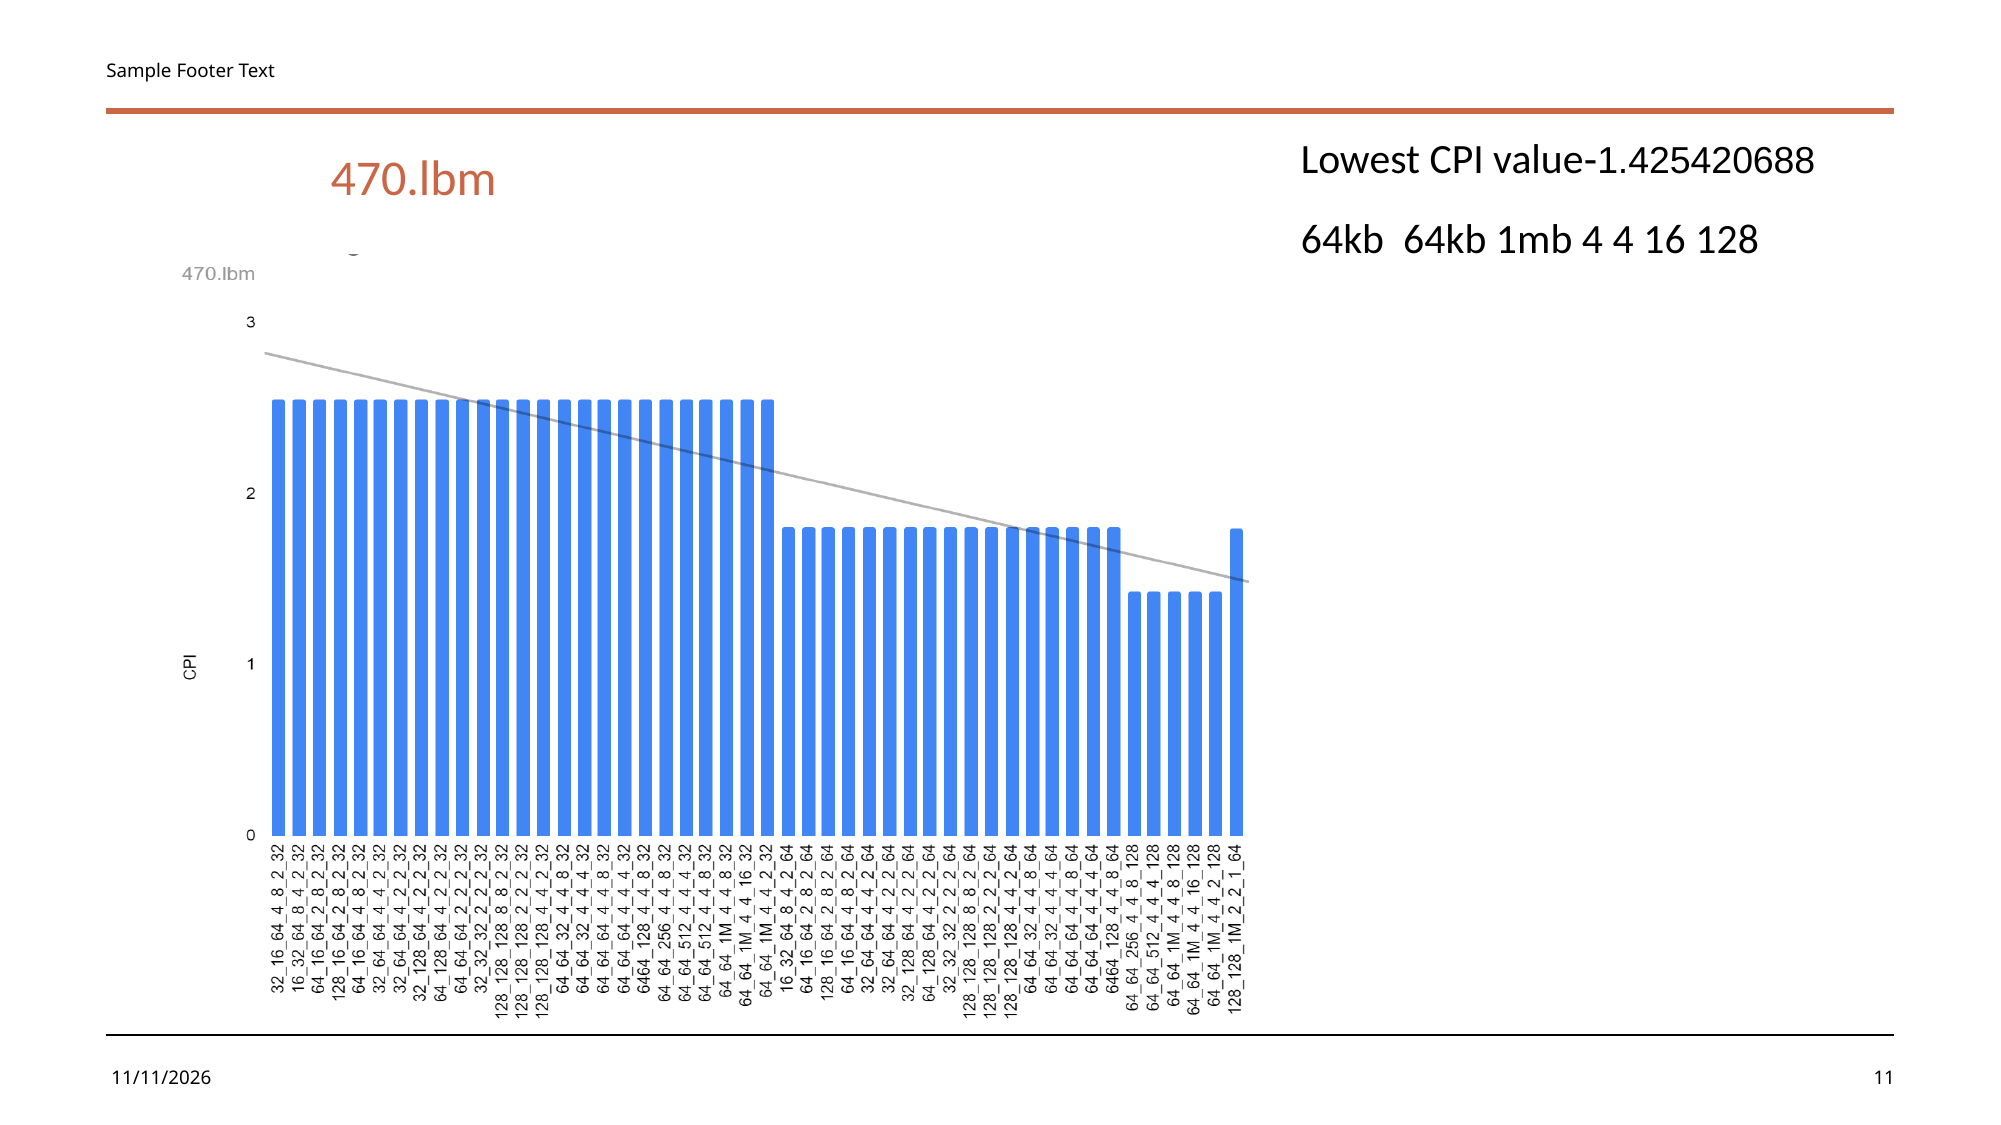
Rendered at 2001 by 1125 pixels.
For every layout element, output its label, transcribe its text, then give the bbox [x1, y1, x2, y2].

subtitle Lowest CPI value-1.425420688 64kb 64kb 1mb 4 4 16 128 [1285, 152, 1910, 351]
footer Sample Footer Text [91, 28, 767, 89]
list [129, 254, 1300, 1028]
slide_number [96, 1057, 586, 1109]
slide_number 11 [1757, 1057, 1910, 1109]
title 470.lbm [315, 146, 895, 254]
